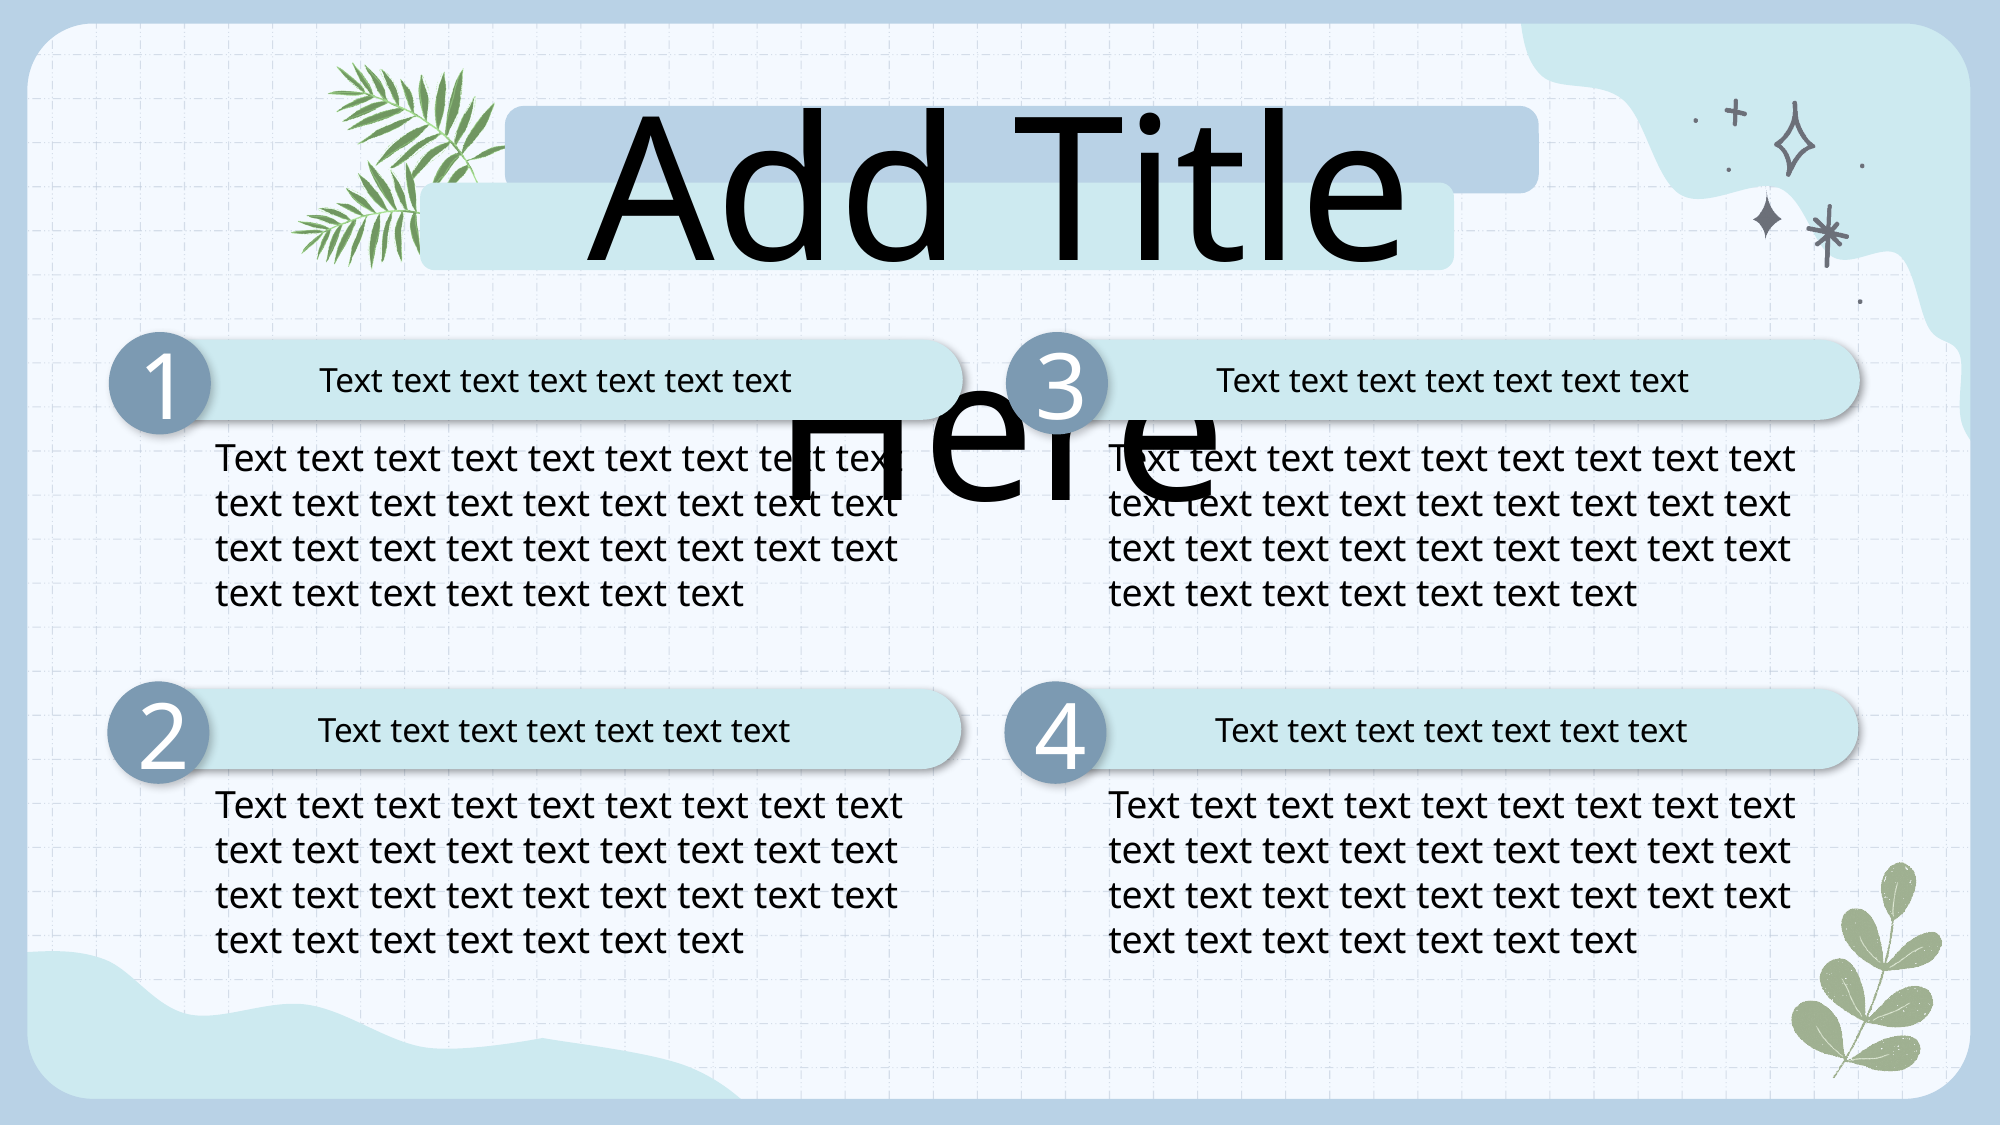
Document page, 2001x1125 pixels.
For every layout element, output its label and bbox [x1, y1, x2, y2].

text_box [0, 0, 2000, 1125]
picture [1666, 77, 1901, 312]
picture [1756, 869, 1976, 1089]
text_box [297, 36, 534, 323]
